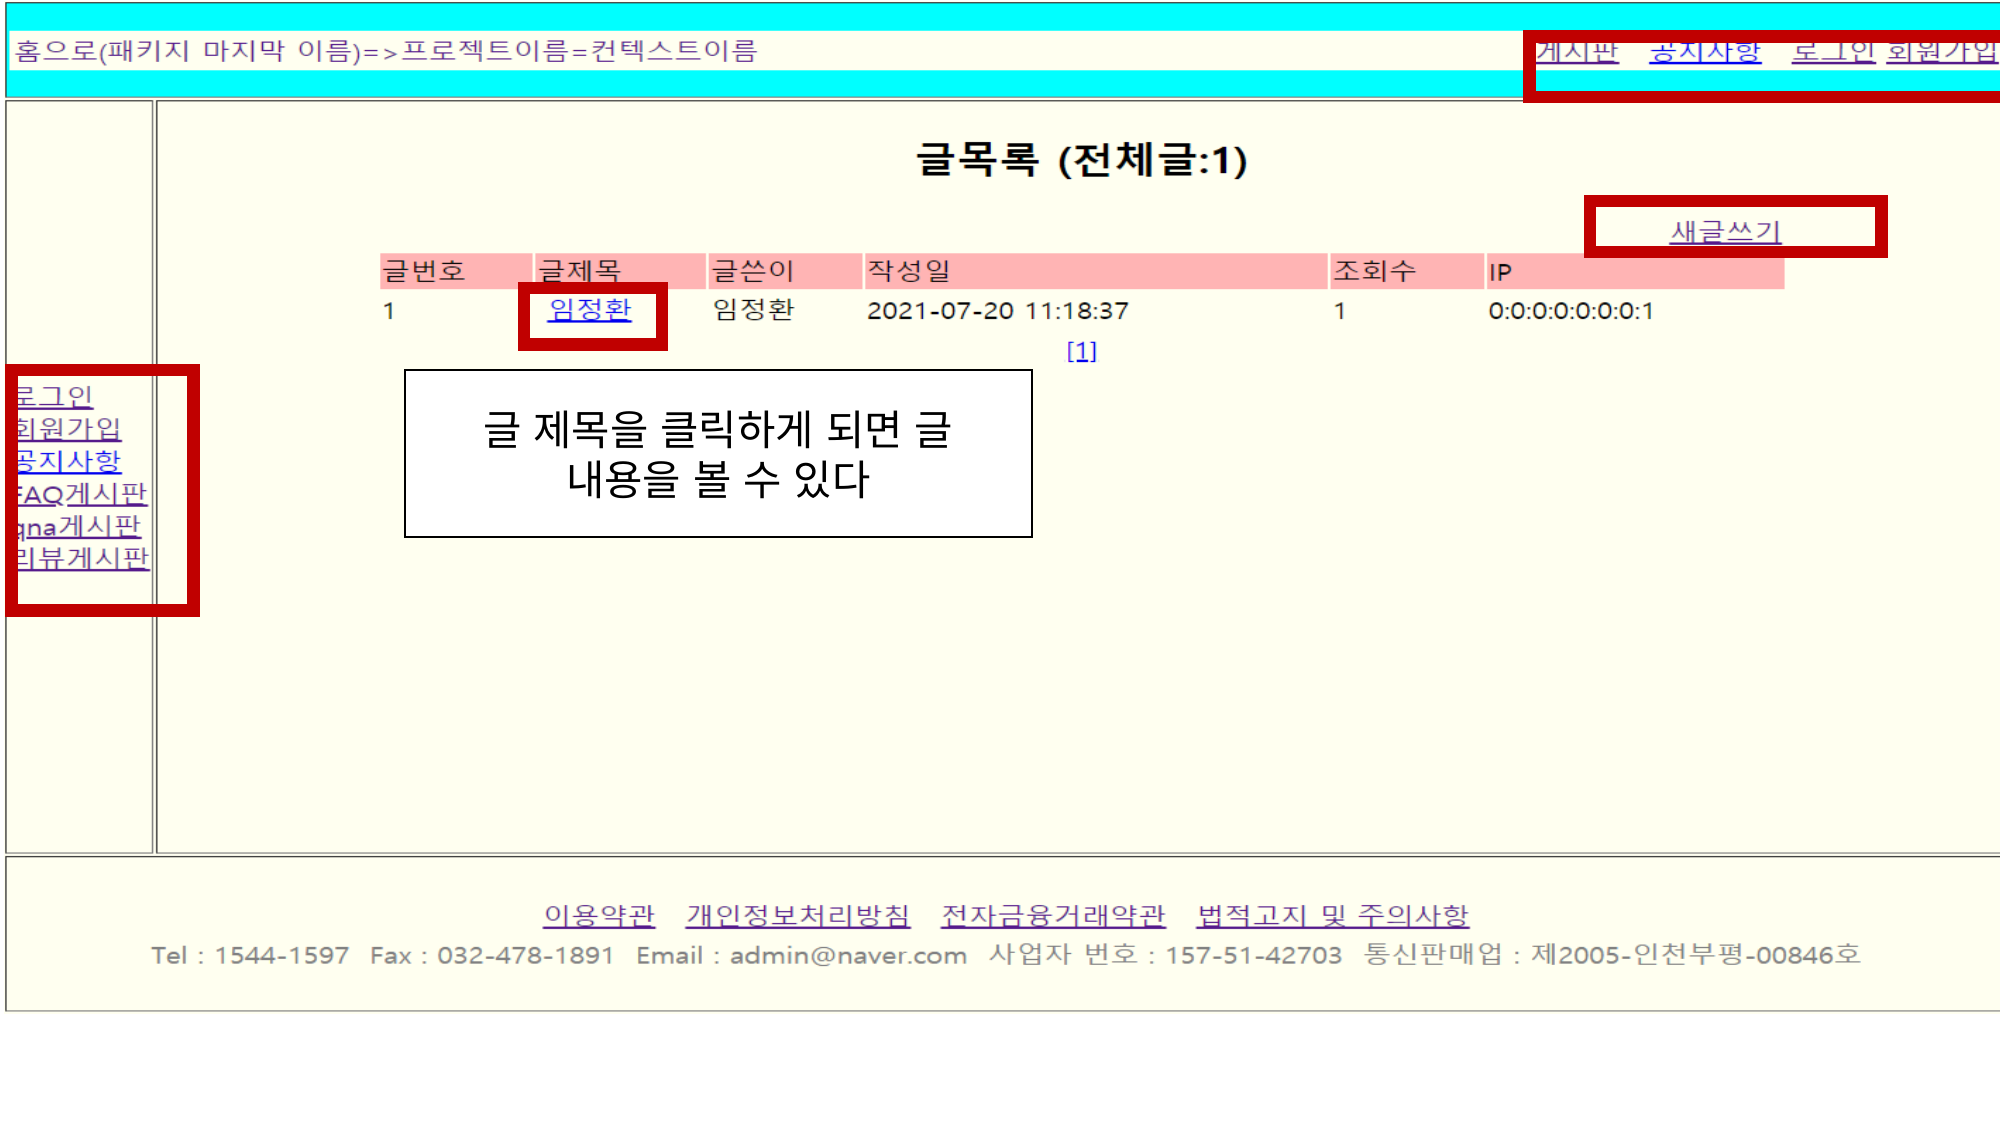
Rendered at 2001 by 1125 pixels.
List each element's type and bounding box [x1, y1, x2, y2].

picture [4, 1, 2000, 1014]
